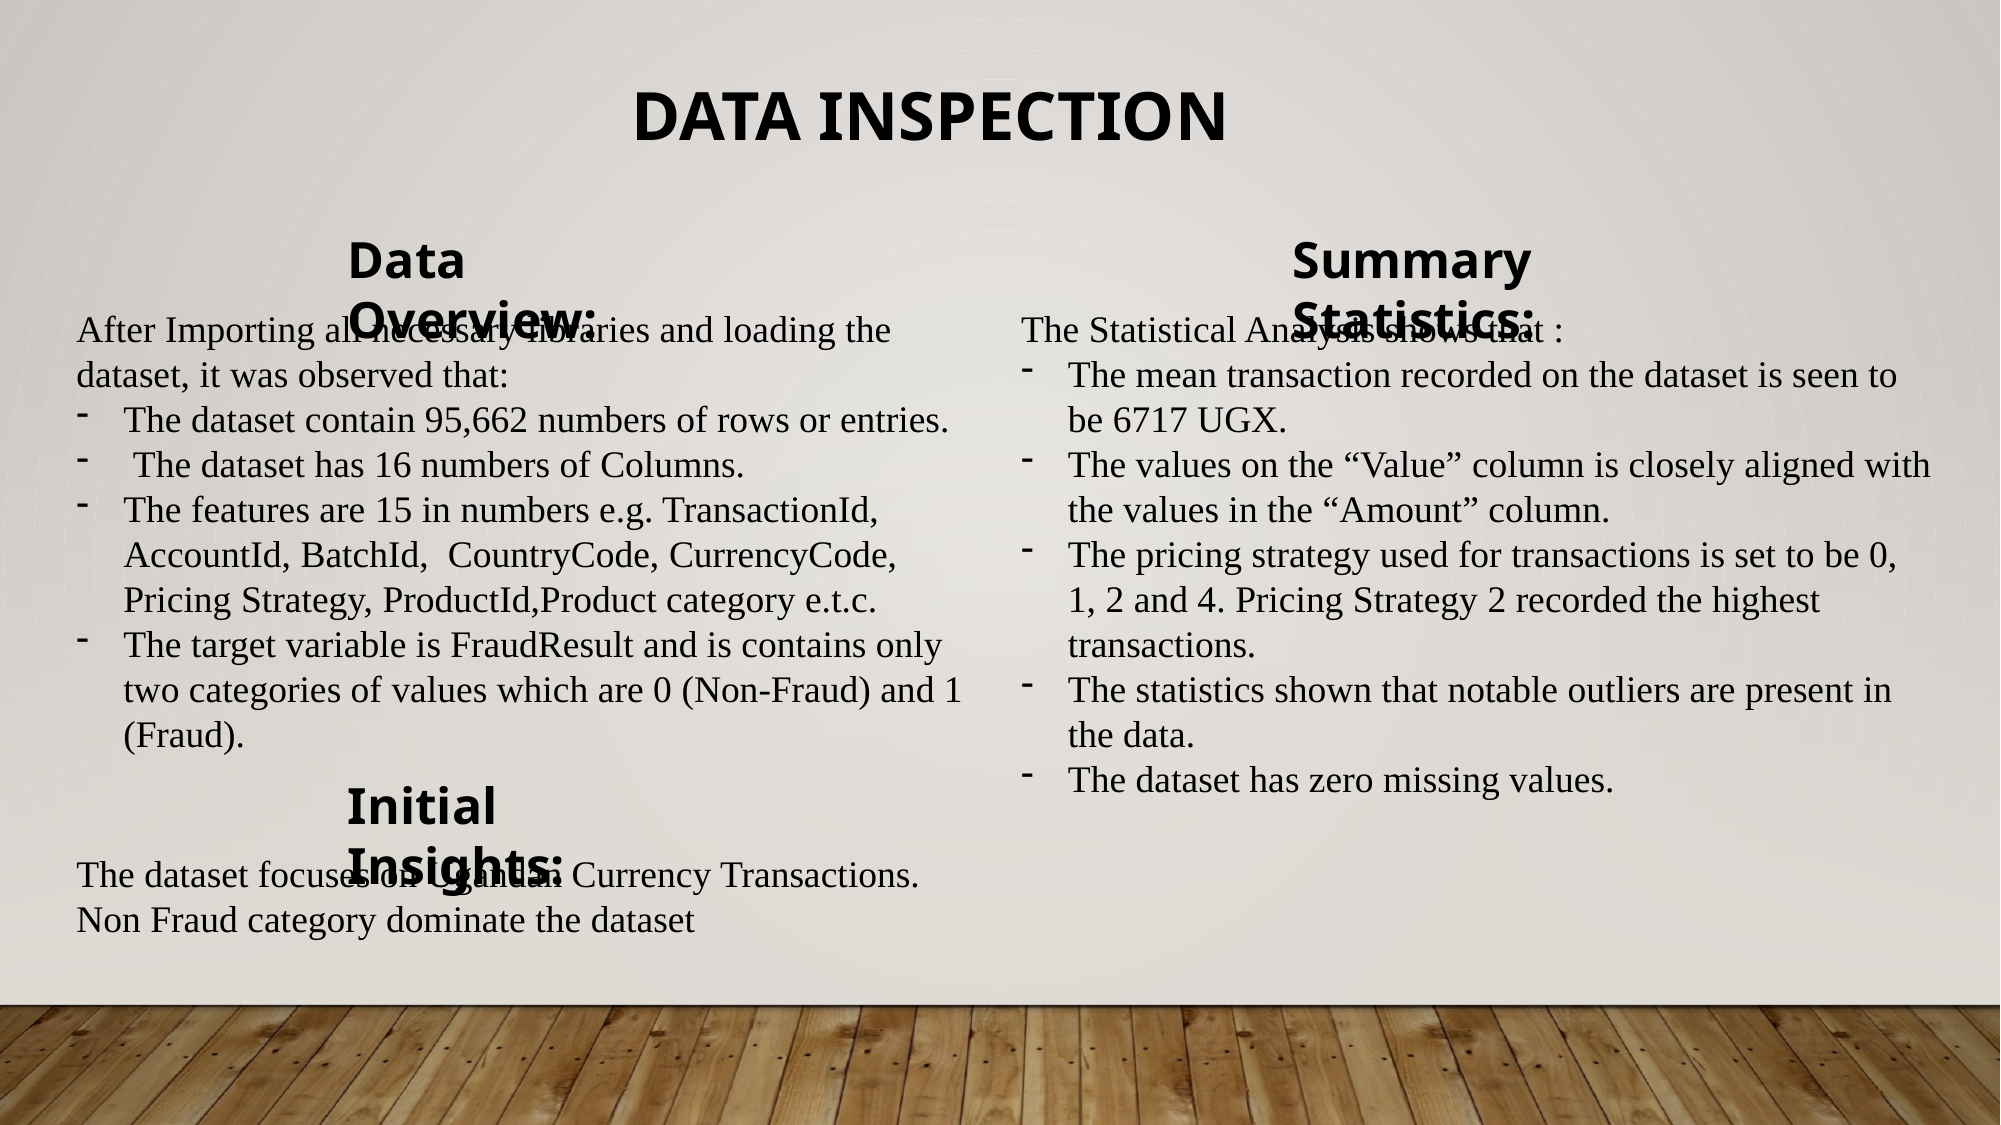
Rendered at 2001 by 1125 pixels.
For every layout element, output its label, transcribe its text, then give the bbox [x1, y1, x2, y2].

text_box DATA INSPECTION [617, 66, 1383, 161]
text_box Summary Statistics: [1277, 221, 1793, 297]
text_box Data Overview: [333, 221, 735, 297]
text_box After Importing all necessary libraries and loading the dataset, it was observed that: The dataset contain 95,662 numbers of rows or entries. The dataset has 16 numbers of Columns. The features are 15 in numbers e.g. TransactionId, AccountId, BatchId, CountryCode, CurrencyCode, Pricing Strategy, ProductId,Product category e.t.c. The target variable is FraudResult and is contains only two categories of values which are 0 (Non-Fraud) and 1 (Fraud). [61, 297, 1006, 762]
text_box The Statistical Analysis shows that : The mean transaction recorded on the dataset is seen to be 6717 UGX. The values on the “Value” column is closely aligned with the values in the “Amount” column. The pricing strategy used for transactions is set to be 0, 1, 2 and 4. Pricing Strategy 2 recorded the highest transactions. The statistics shown that notable outliers are present in the data. The dataset has zero missing values. [1006, 297, 1951, 808]
text_box The dataset focuses on Ugandan Currency Transactions. Non Fraud category dominate the dataset [61, 842, 1007, 948]
text_box Initial Insights: [333, 766, 735, 842]
picture [0, 1005, 2000, 1125]
